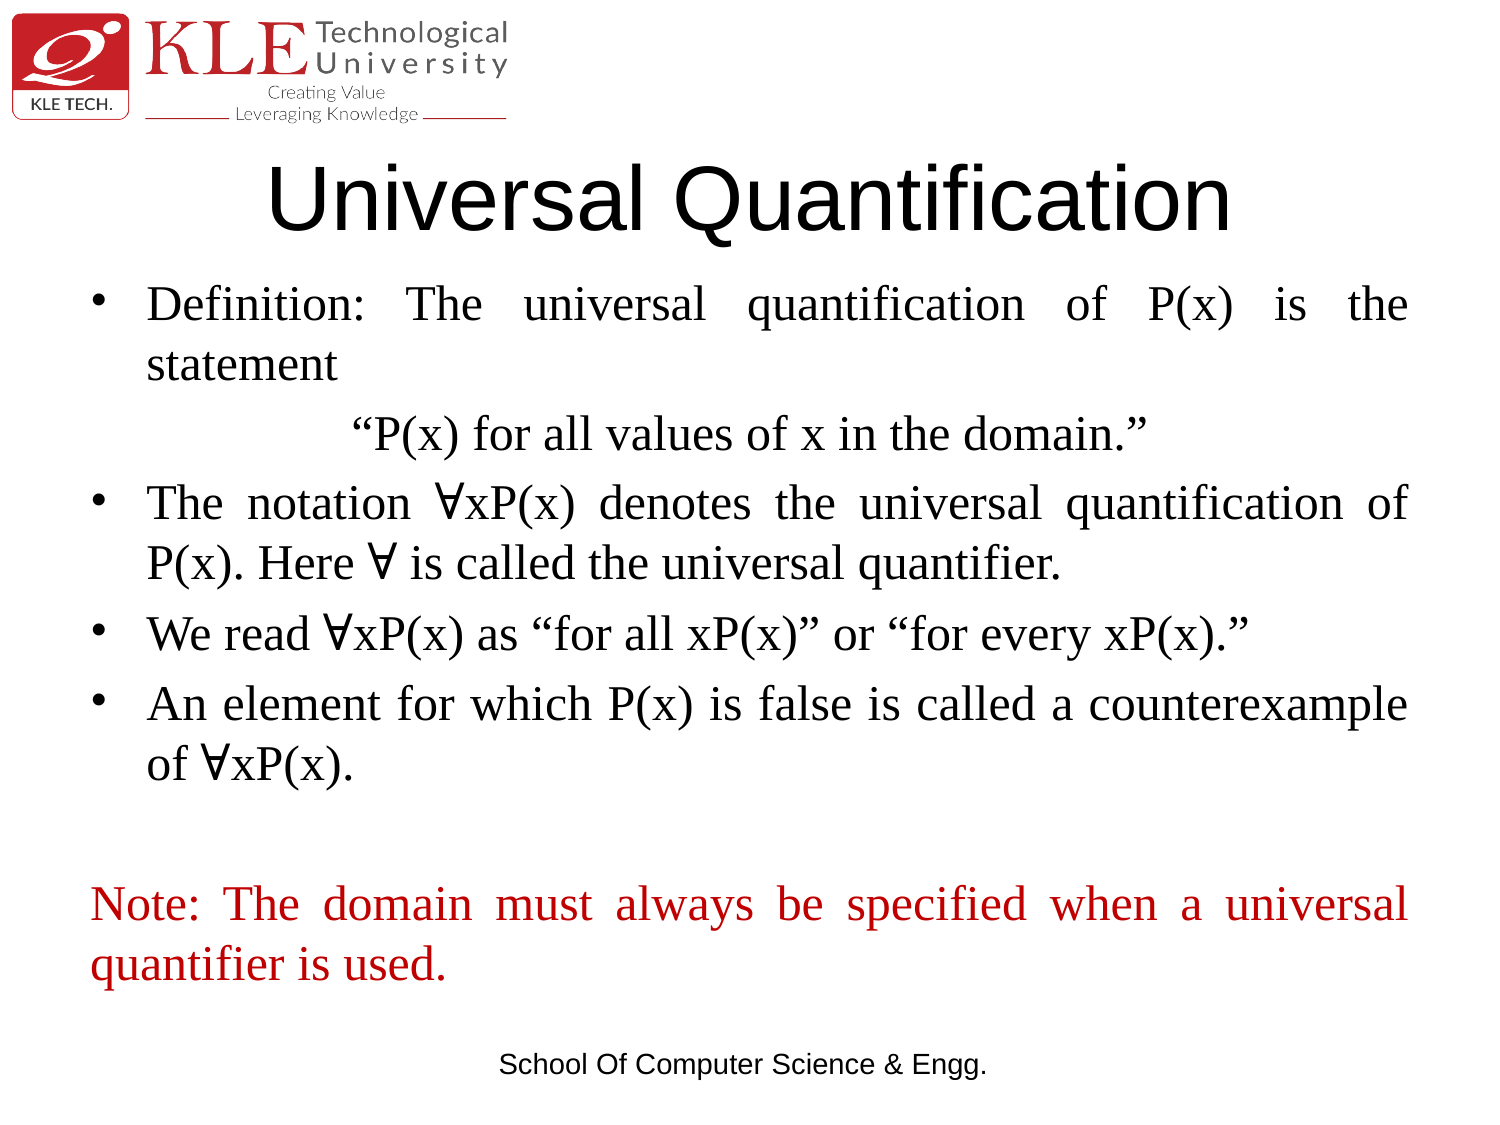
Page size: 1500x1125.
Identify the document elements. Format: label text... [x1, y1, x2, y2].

list Definition: The universal quantification of P(x) is the statement “P(x) for all values of x in the domain.” The notation ∀xP(x) denotes the universal quantification of P(x). Here ∀ is called the universal quantifier. We read ∀xP(x) as “for all xP(x)” or “for every xP(x).” An element for which P(x) is false is called a counterexample of ∀xP(x). Note: The domain must always be specified when a universal quantifier is used. [75, 262, 1425, 1005]
title Universal Quantification [75, 125, 1425, 262]
picture [12, 7, 513, 125]
